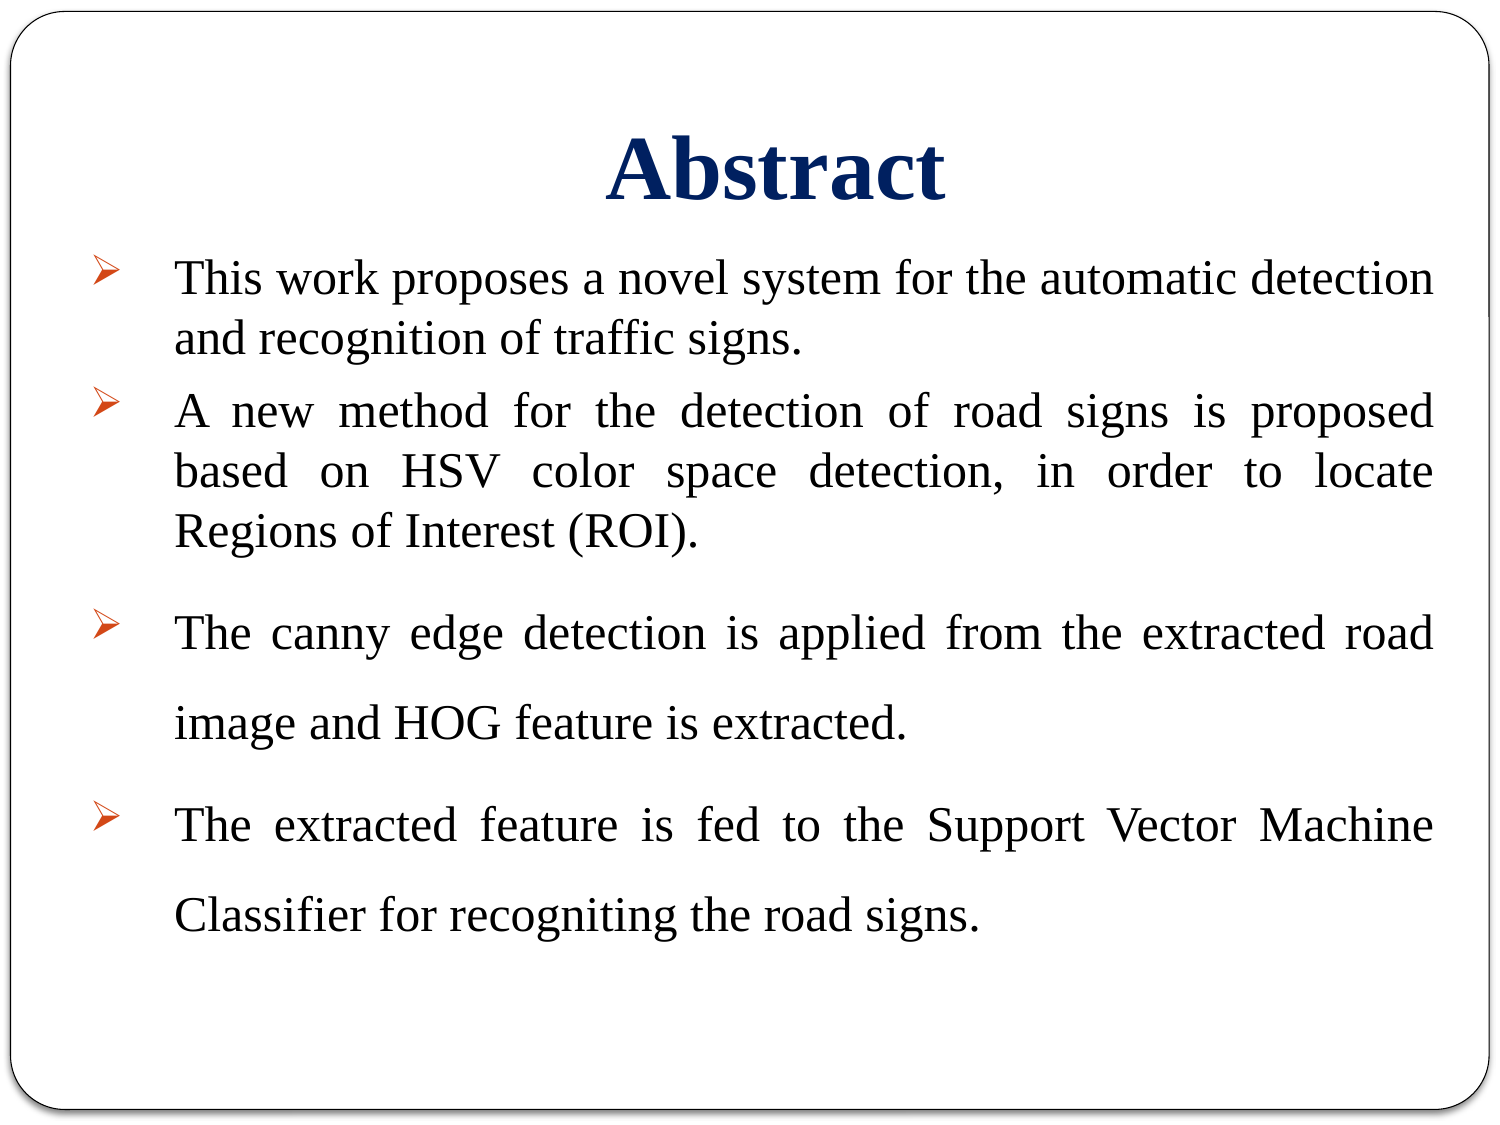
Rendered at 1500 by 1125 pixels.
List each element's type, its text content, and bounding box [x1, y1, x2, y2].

title Abstract [150, 45, 1425, 233]
list This work proposes a novel system for the automatic detection and recognition of traffic signs. A new method for the detection of road signs is proposed based on HSV color space detection, in order to locate Regions of Interest (ROI). The canny edge detection is applied from the extracted road image and HOG feature is extracted. The extracted feature is fed to the Support Vector Machine Classifier for recogniting the road signs. [75, 237, 1450, 988]
